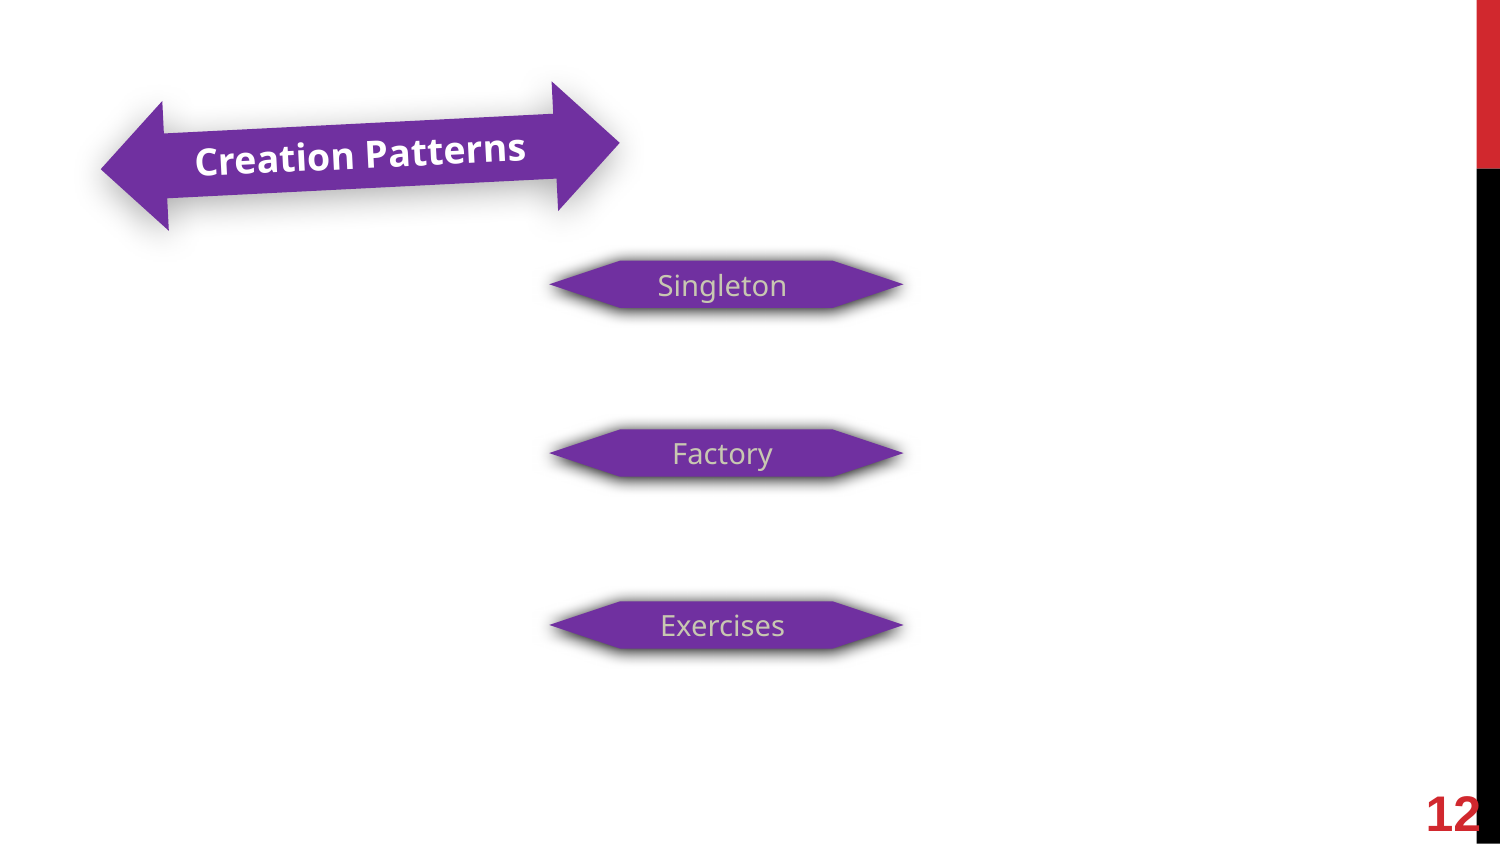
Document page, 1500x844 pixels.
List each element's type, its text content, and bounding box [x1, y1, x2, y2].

text_box Singleton [546, 258, 906, 311]
text_box Creation Patterns [98, 79, 623, 233]
text_box Exercises [546, 599, 906, 651]
slide_number 12 [1391, 779, 1482, 844]
text_box Factory [546, 427, 906, 480]
